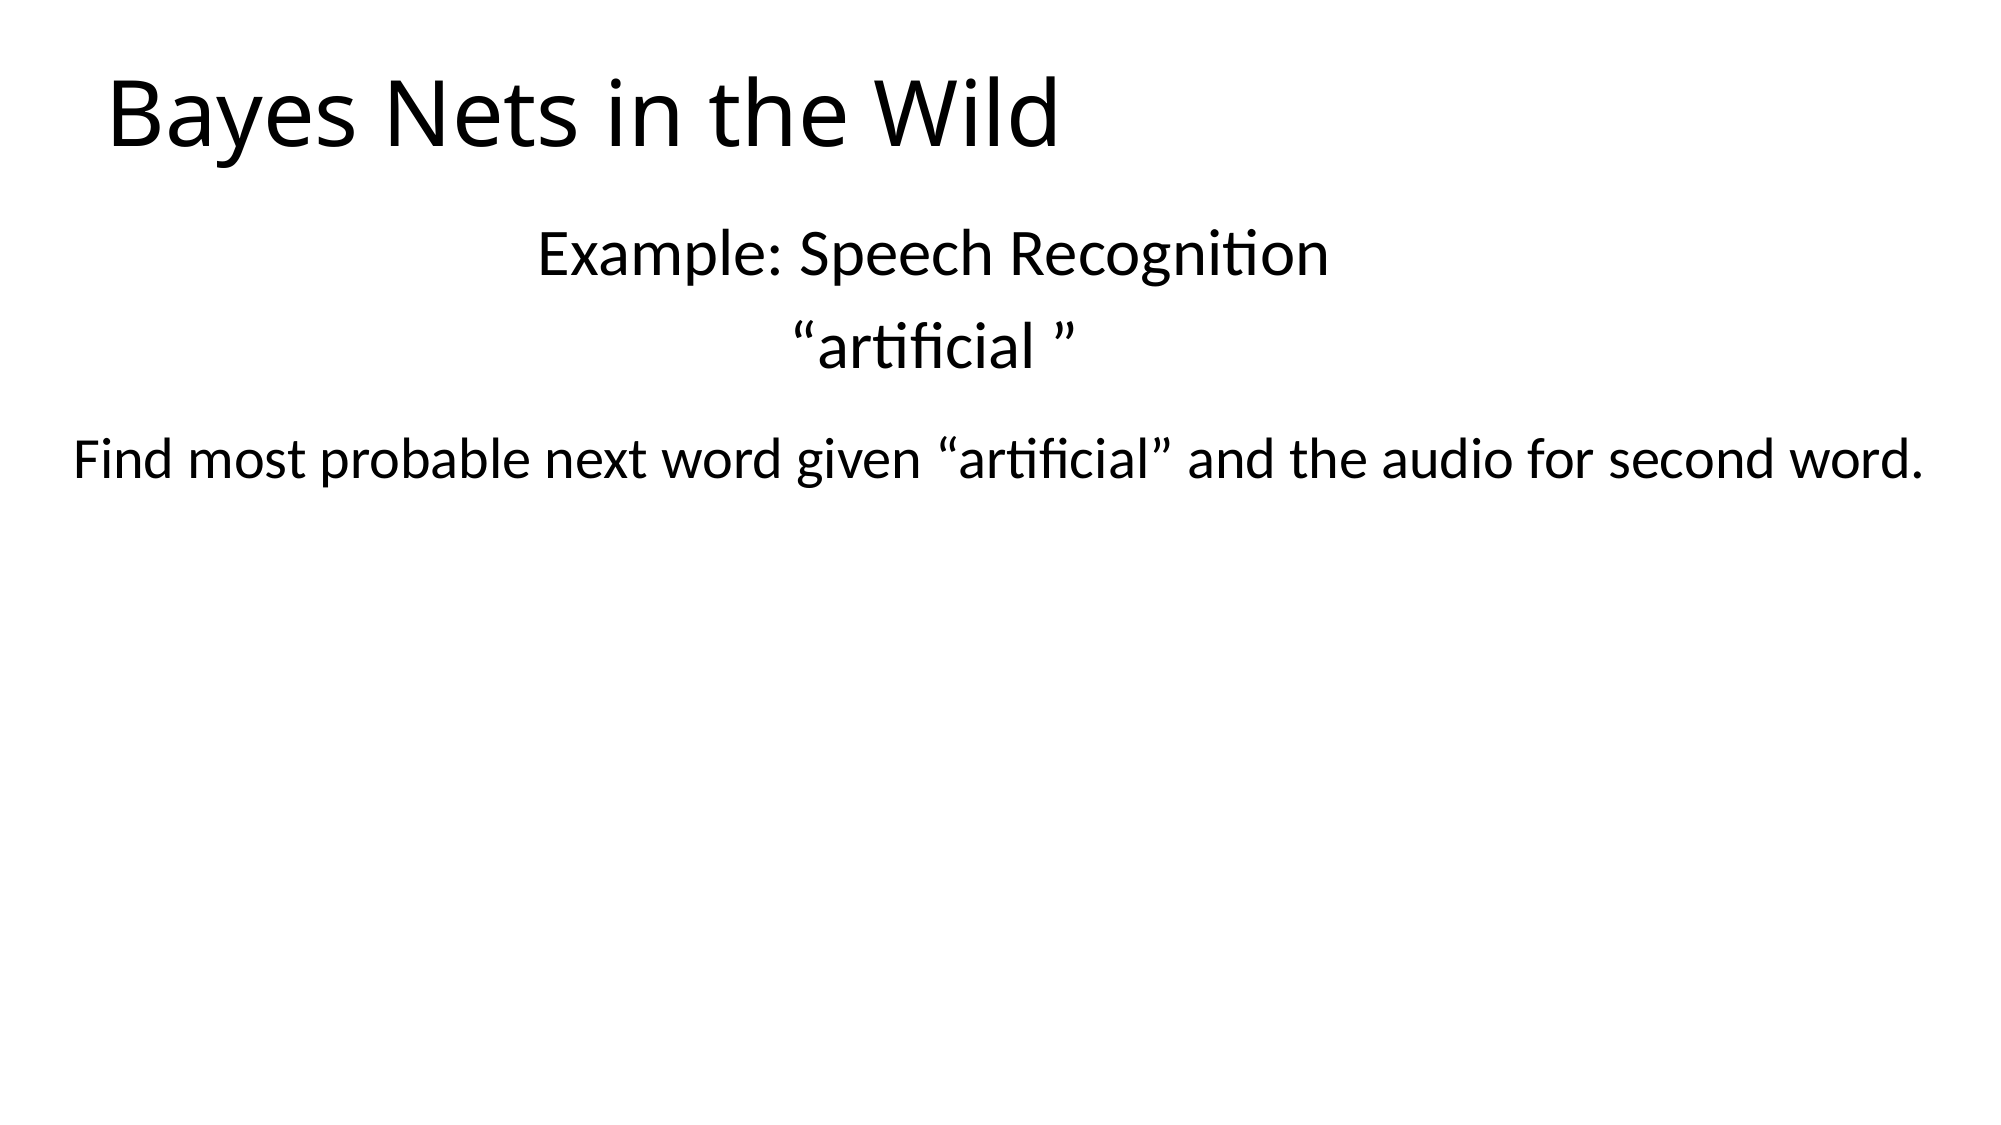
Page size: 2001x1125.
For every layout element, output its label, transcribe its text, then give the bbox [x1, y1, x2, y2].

list Find most probable next word given “artificial” and the audio for second word. [43, 420, 1957, 538]
title Bayes Nets in the Wild [90, 60, 1816, 164]
